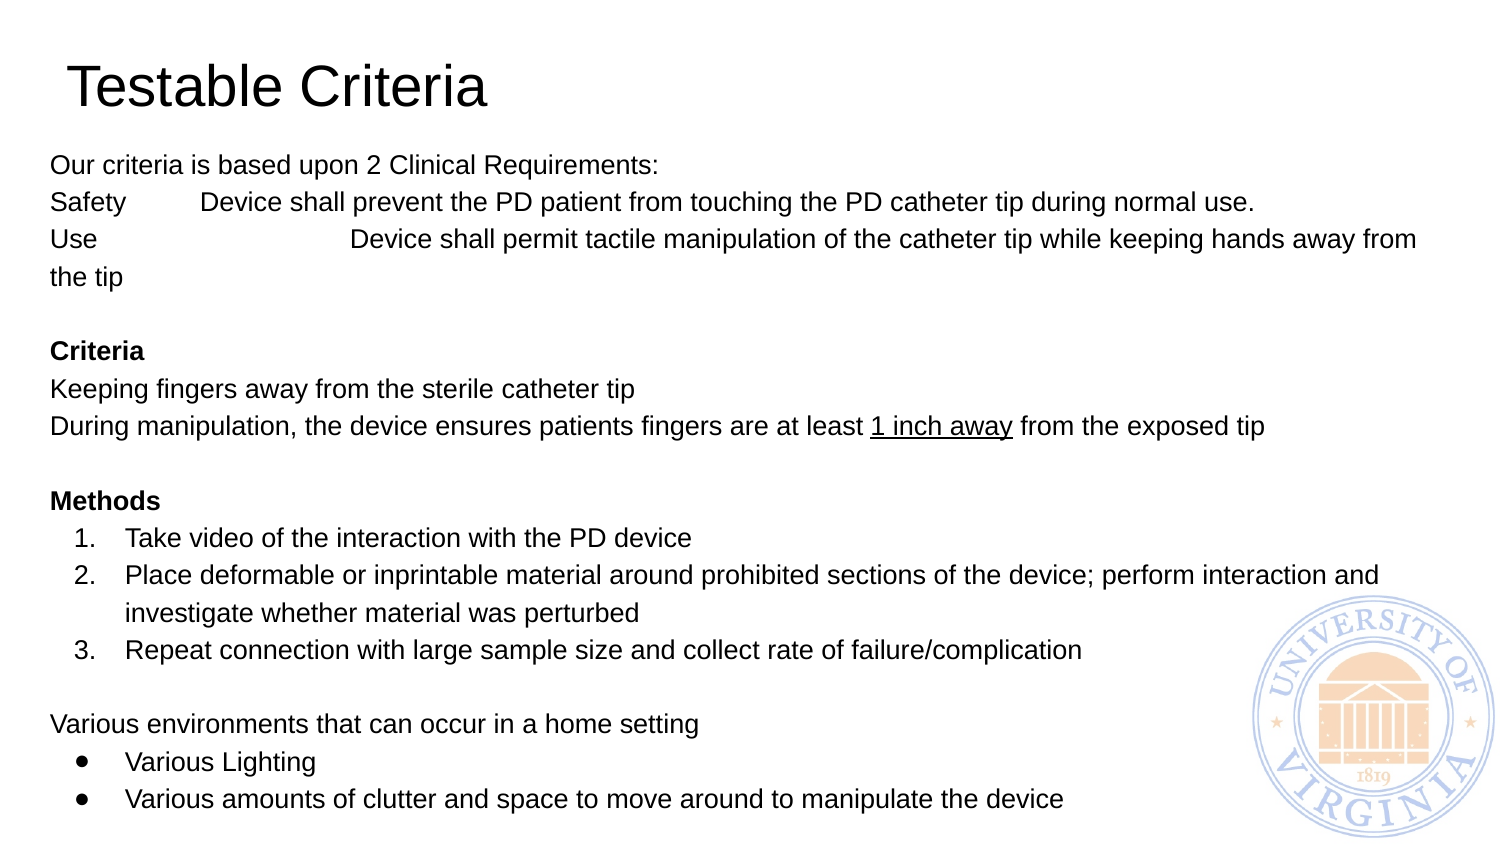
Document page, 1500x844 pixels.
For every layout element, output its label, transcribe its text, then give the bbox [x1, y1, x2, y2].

title Testable Criteria [51, 33, 1449, 127]
list Our criteria is based upon 2 Clinical Requirements: Safety Device shall prevent the PD patient from touching the PD catheter tip during normal use. Use Device shall permit tactile manipulation of the catheter tip while keeping hands away from the tip Criteria Keeping fingers away from the sterile catheter tip During manipulation, the device ensures patients fingers are at least 1 inch away from the exposed tip Methods Take video of the interaction with the PD device Place deformable or inprintable material around prohibited sections of the device; perform interaction and investigate whether material was perturbed Repeat connection with large sample size and collect rate of failure/complication Various environments that can occur in a home setting Various Lighting Various amounts of clutter and space to move around to manipulate the device [34, 127, 1466, 761]
